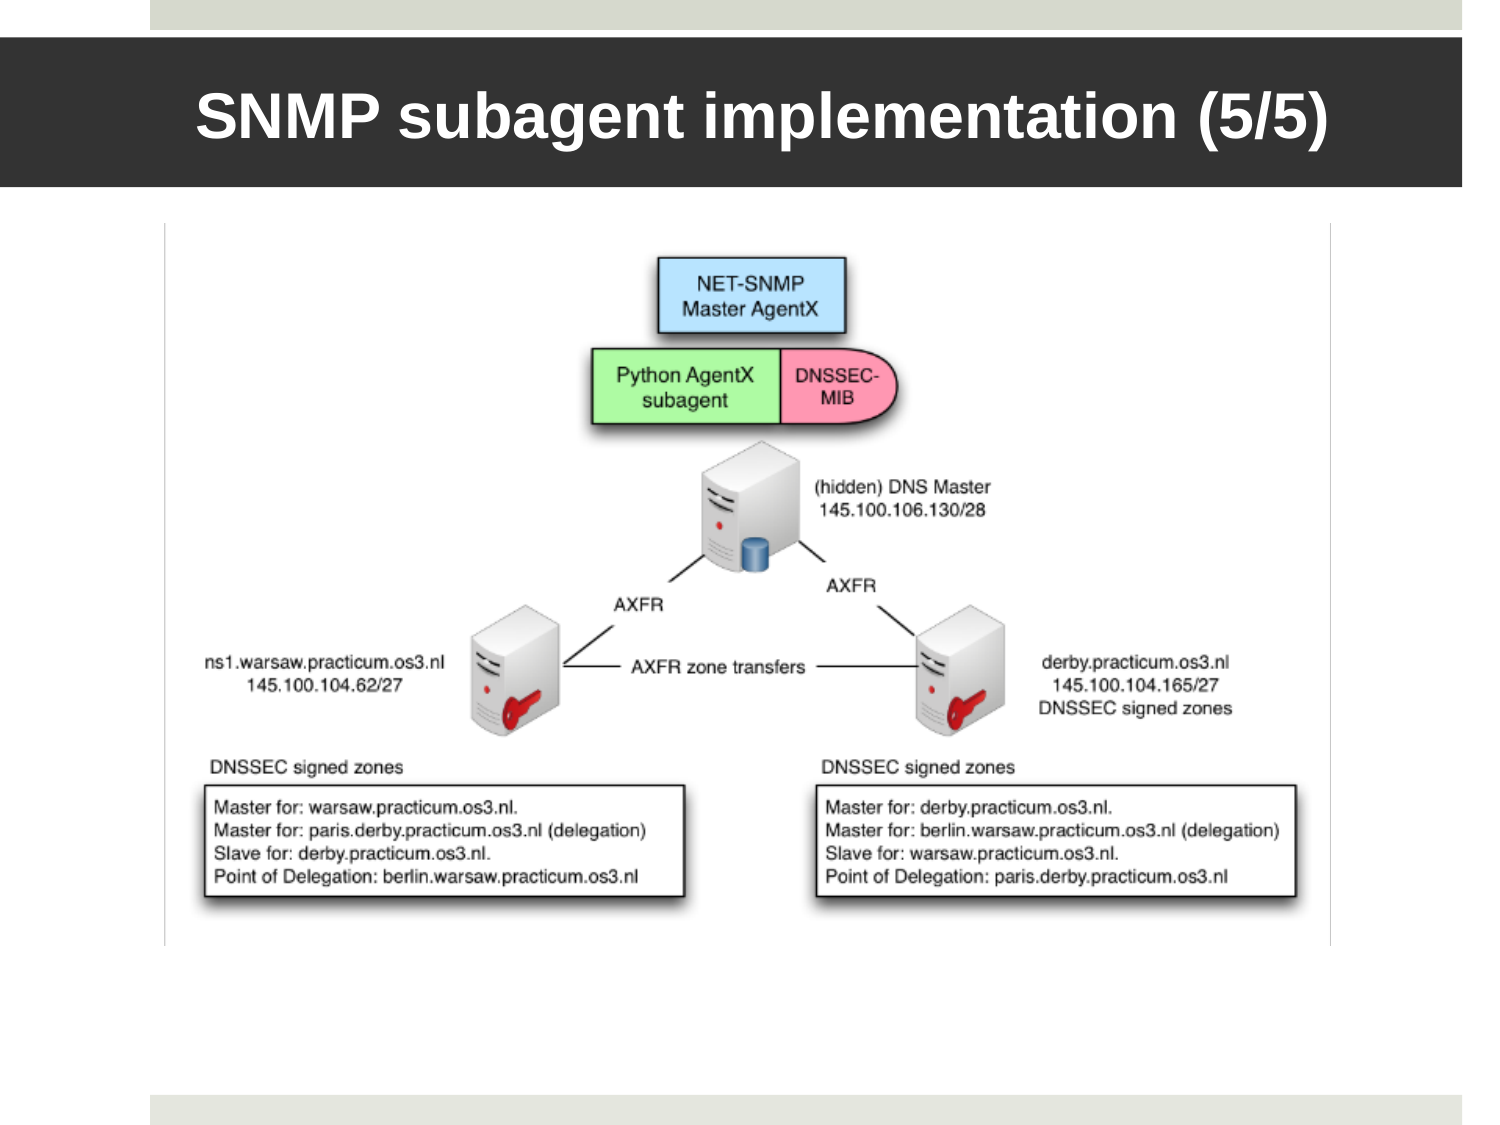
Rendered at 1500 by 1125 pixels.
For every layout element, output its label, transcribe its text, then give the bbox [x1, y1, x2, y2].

picture [161, 222, 1337, 946]
title SNMP subagent implementation (5/5) [0, 37, 1463, 188]
